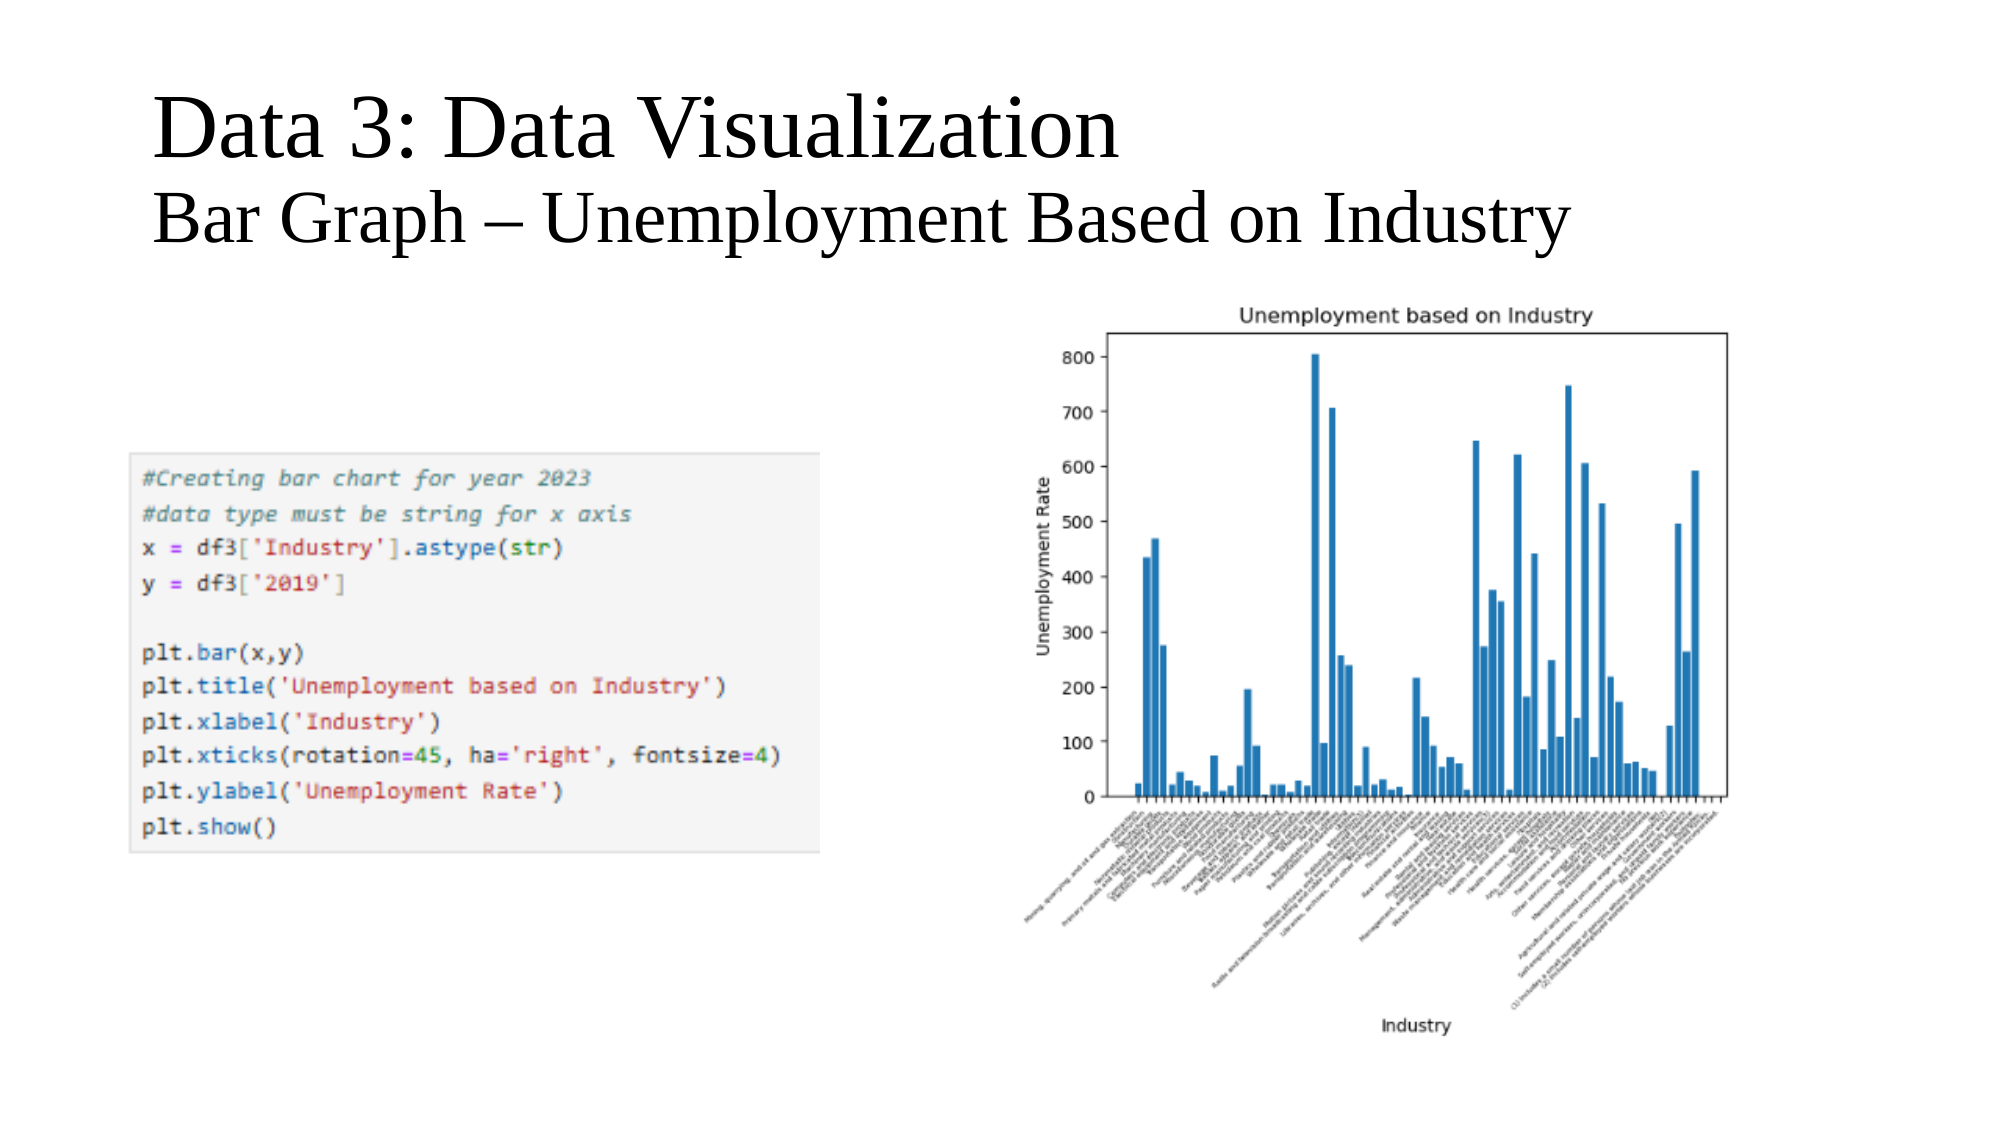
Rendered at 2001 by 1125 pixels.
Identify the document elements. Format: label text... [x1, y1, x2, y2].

title Data 3: Data Visualization Bar Graph – Unemployment Based on Industry [137, 59, 1863, 278]
picture [113, 422, 821, 866]
picture [979, 300, 1784, 1044]
